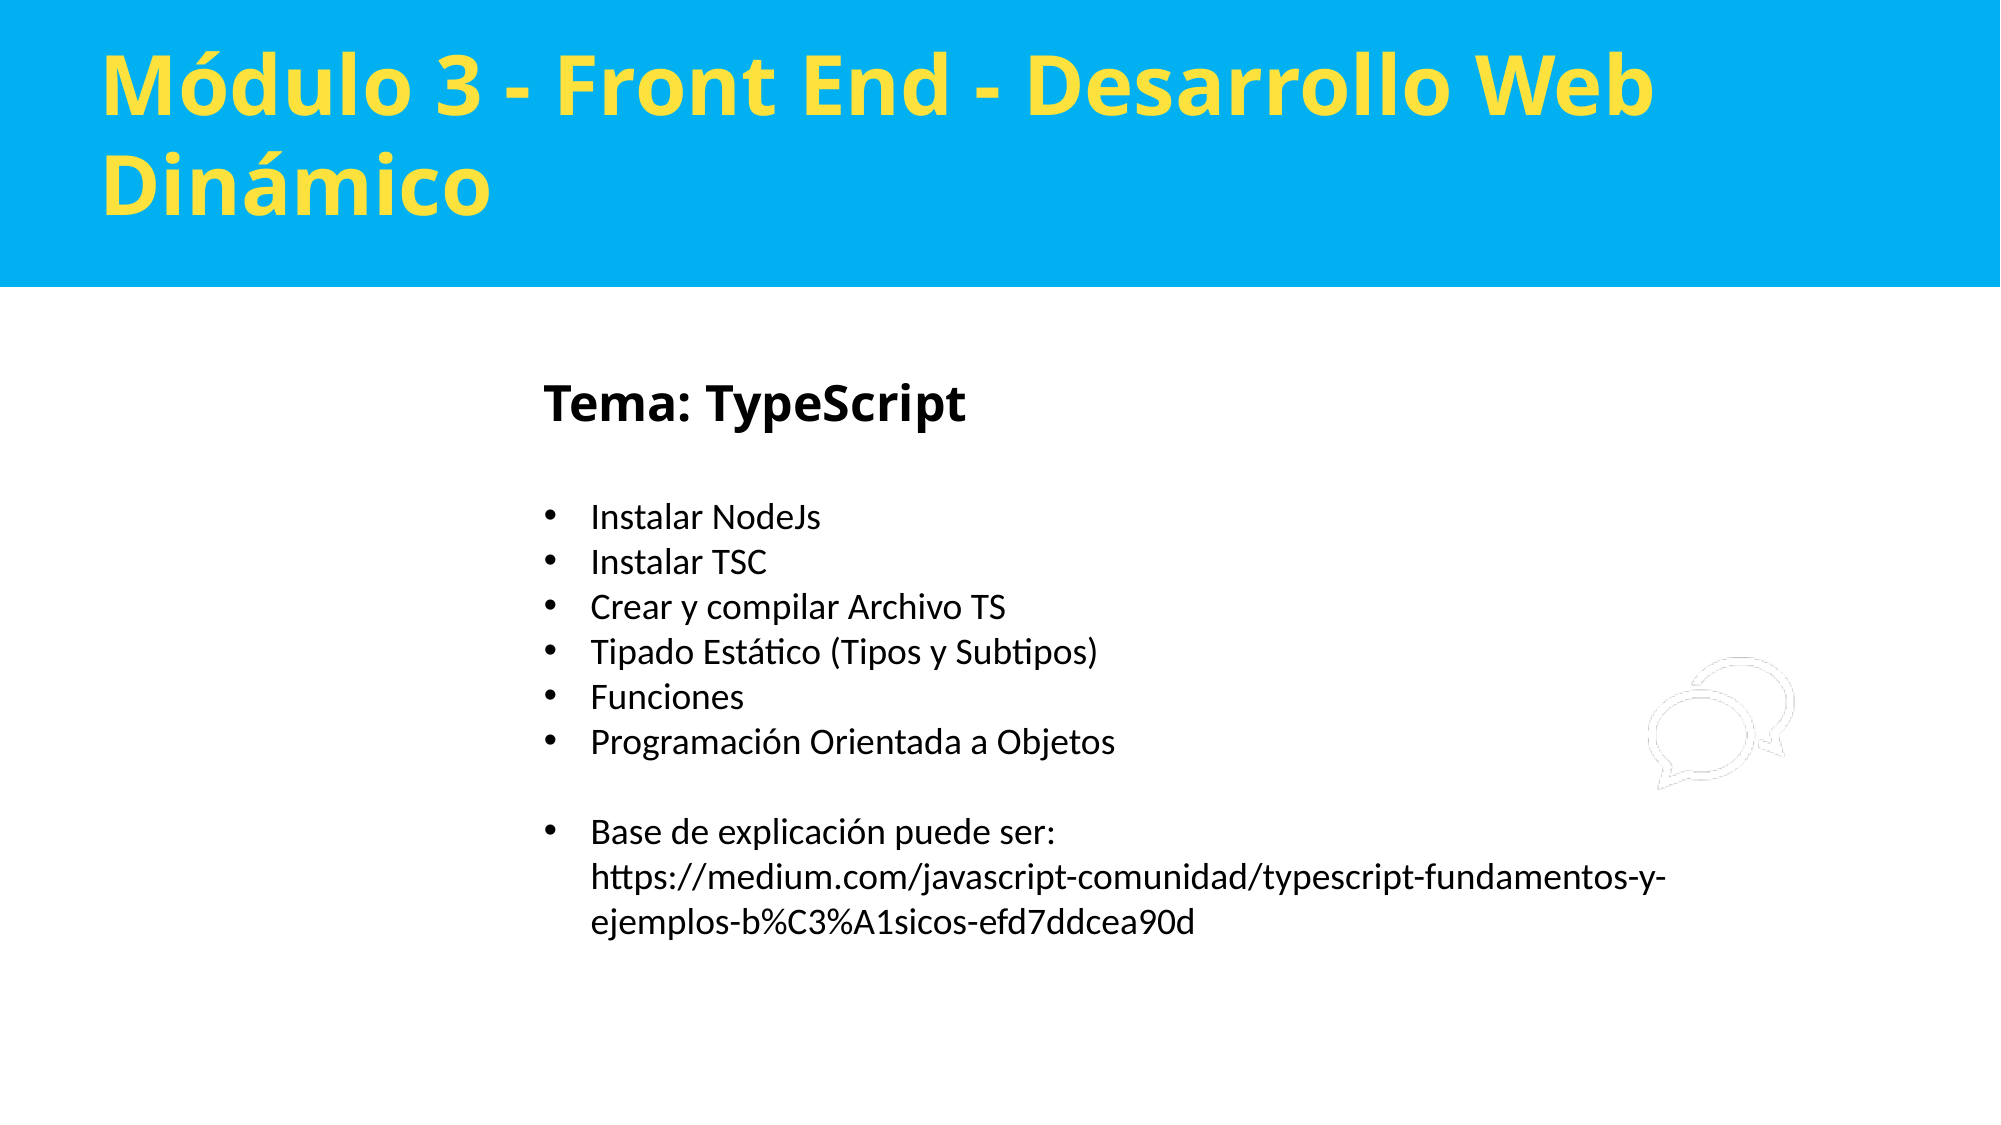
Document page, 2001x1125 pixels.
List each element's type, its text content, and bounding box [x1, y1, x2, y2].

text_box Módulo 3 - Front End - Desarrollo Web Dinámico [92, 24, 1901, 222]
text_box [0, 0, 2000, 287]
text_box Tema: TypeScript Instalar NodeJs Instalar TSC Crear y compilar Archivo TS Tipado Estático (Tipos y Subtipos) Funciones Programación Orientada a Objetos Base de explicación puede ser: https://medium.com/javascript-comunidad/typescript-fundamentos-y-ejemplos-b%C3%A1sicos-efd7ddcea90d [523, 331, 1780, 1117]
picture [1647, 649, 1796, 799]
